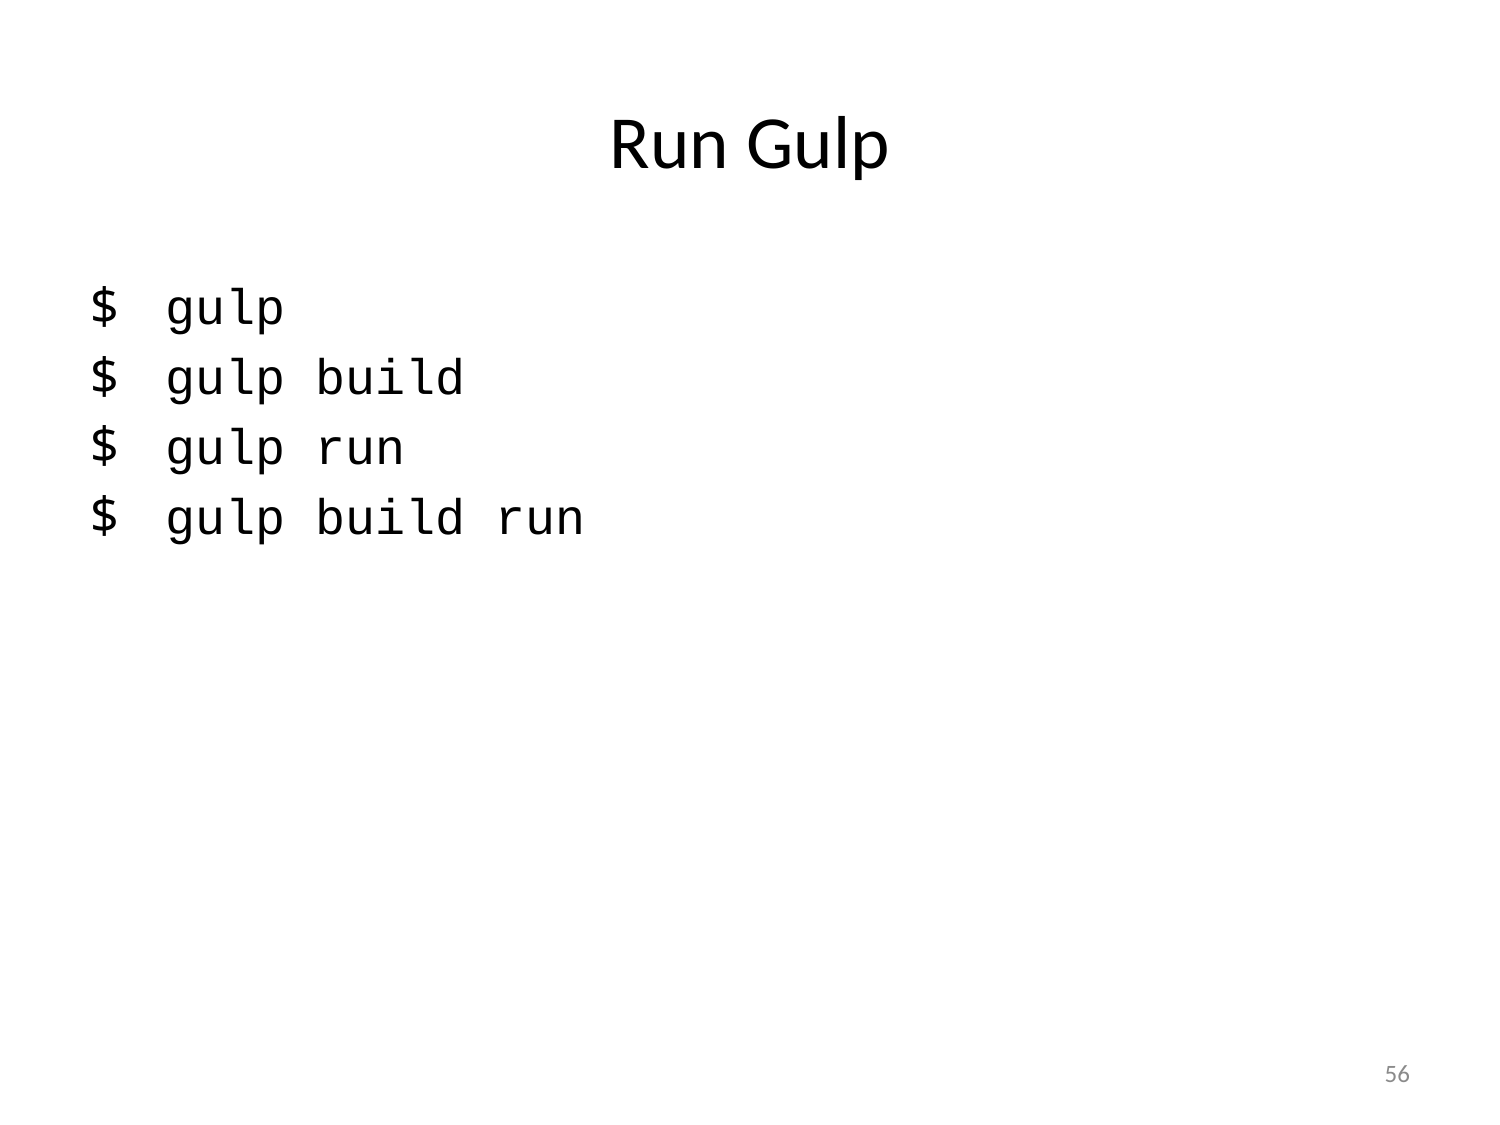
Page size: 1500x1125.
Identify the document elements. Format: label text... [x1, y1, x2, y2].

slide_number 56 [1074, 1042, 1425, 1103]
title Run Gulp [75, 45, 1425, 233]
list gulp gulp build gulp run gulp build run [75, 267, 1425, 1010]
